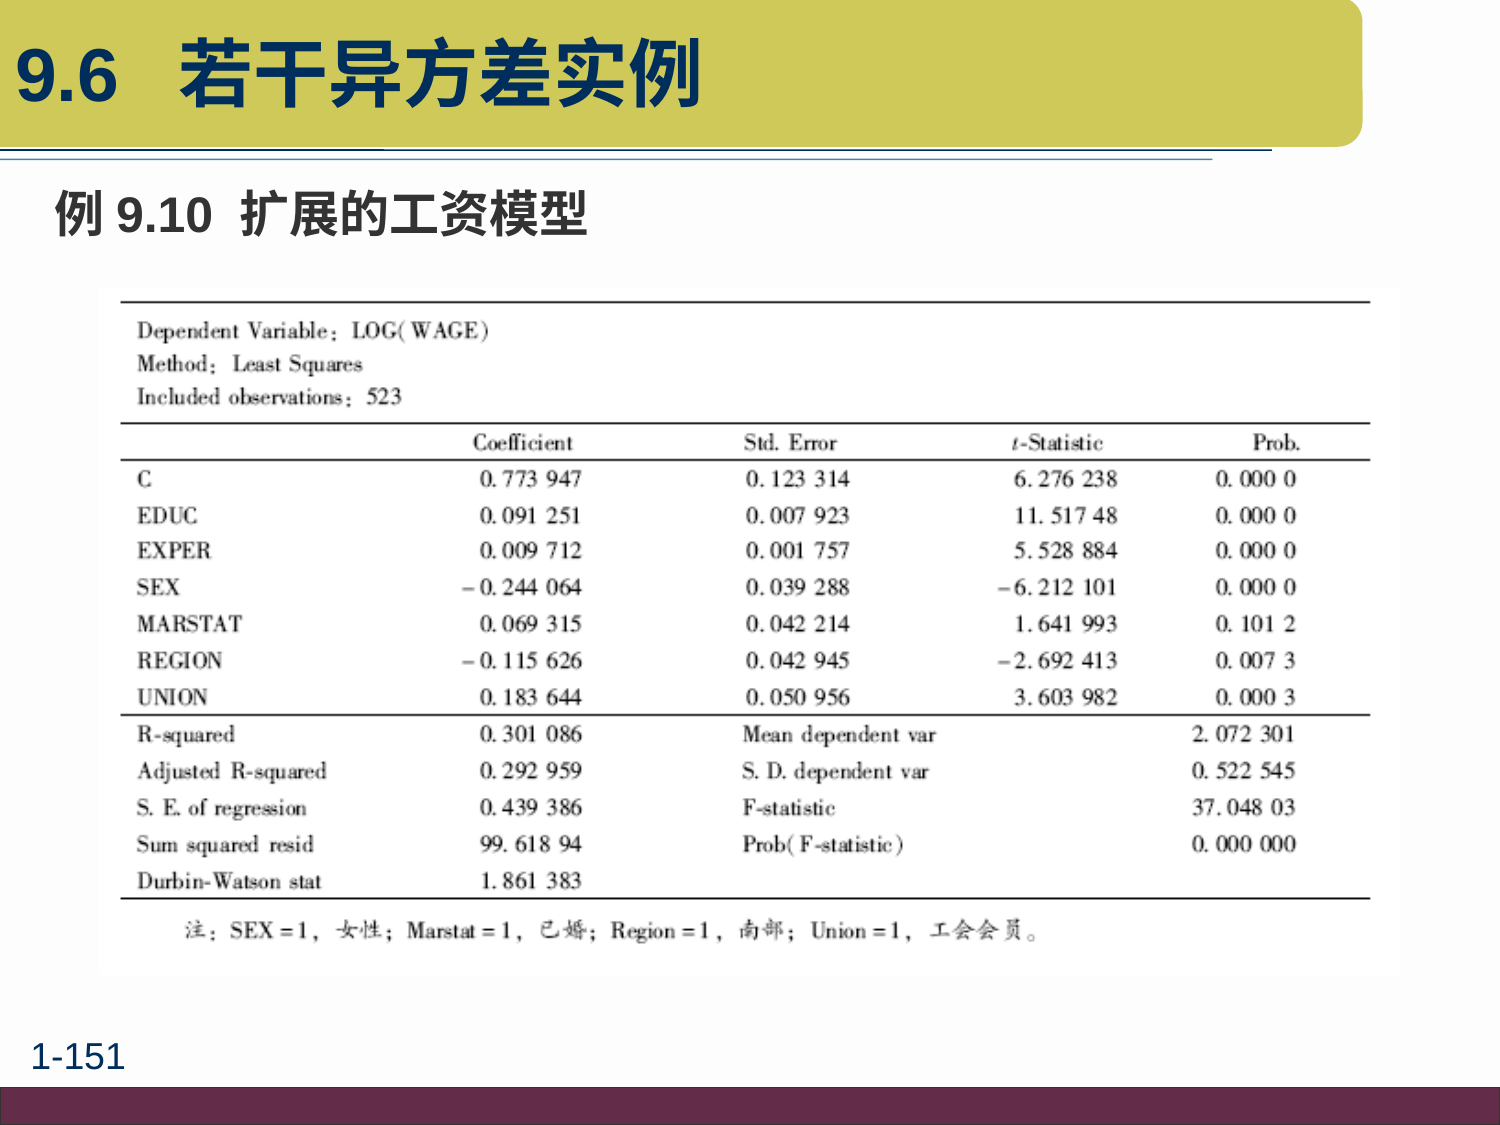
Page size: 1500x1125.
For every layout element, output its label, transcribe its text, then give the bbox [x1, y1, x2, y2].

picture [99, 287, 1400, 975]
title 9.6 若干异方差实例 [0, 0, 1350, 147]
text_box 例9.10 扩展的工资模型 [39, 175, 605, 250]
